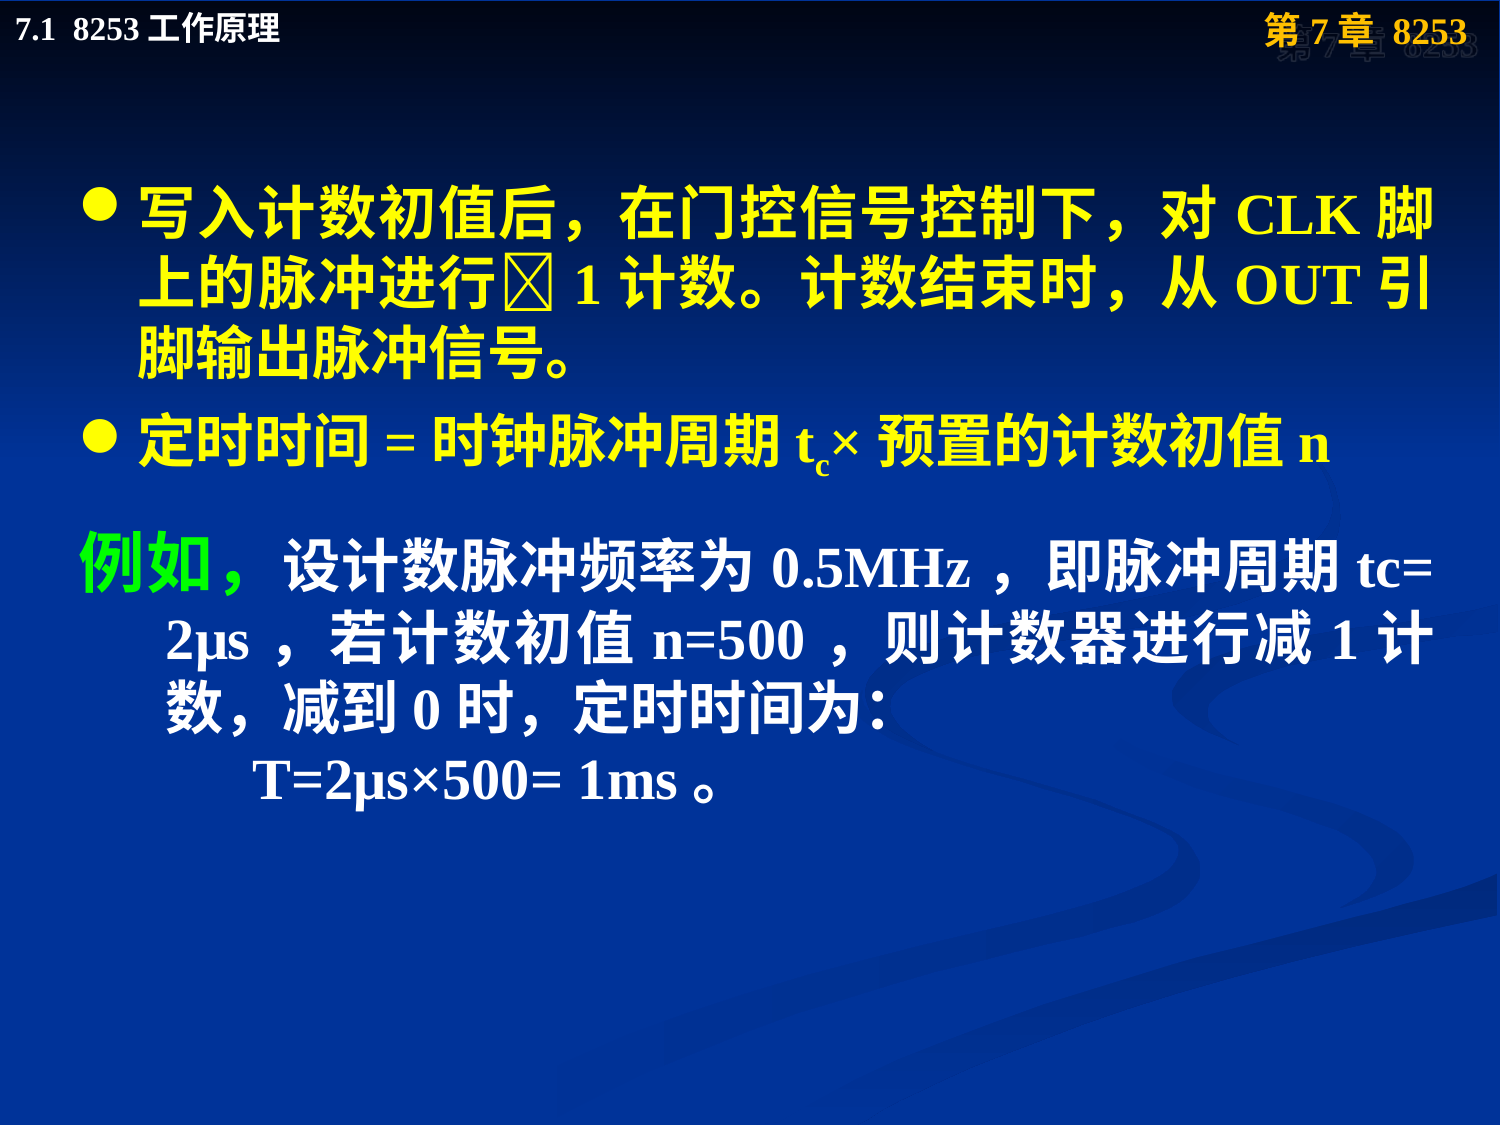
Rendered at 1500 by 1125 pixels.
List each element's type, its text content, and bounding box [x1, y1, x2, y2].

list 写入计数初值后，在门控信号控制下，对CLK脚上的脉冲进行1计数。计数结束时，从OUT引脚输出脉冲信号。 定时时间=时钟脉冲周期tc×预置的计数初值n 例如，设计数脉冲频率为0.5MHz，即脉冲周期tc= 2μs，若计数初值n=500，则计数器进行减1计数，减到0时，定时时间为： T=2μs×500= 1ms。 [63, 168, 1451, 877]
